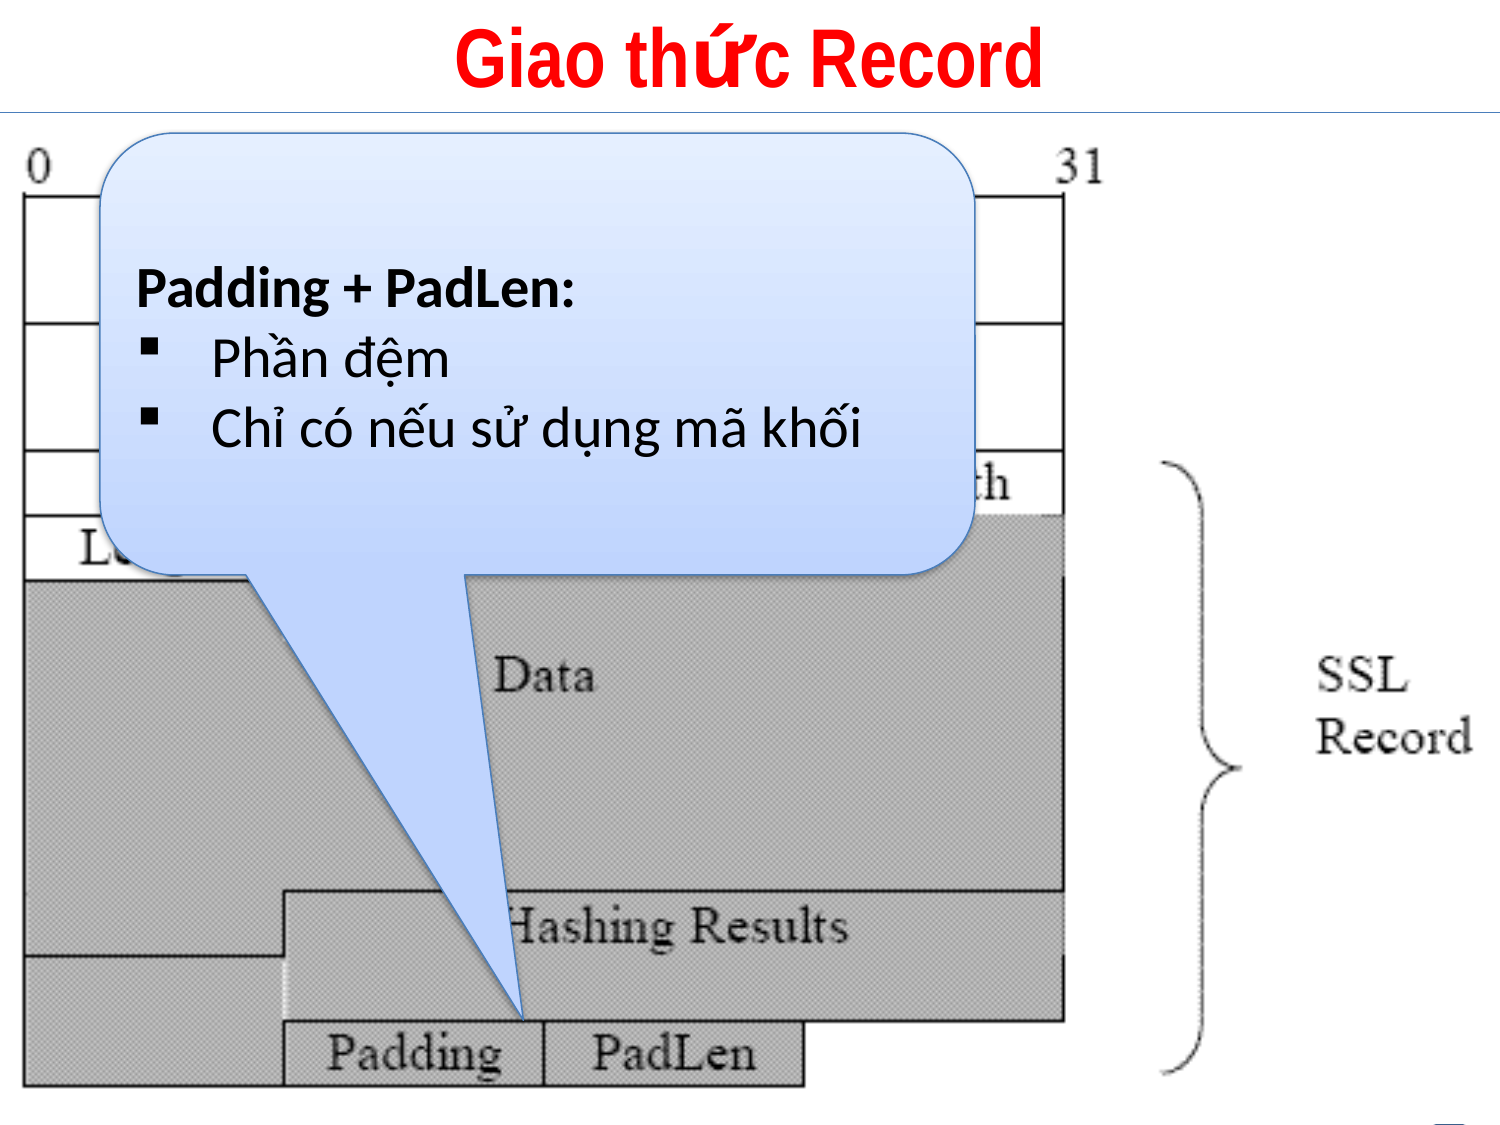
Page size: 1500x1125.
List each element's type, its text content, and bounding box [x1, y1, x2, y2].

title Giao thức Record [0, 0, 1500, 113]
picture [0, 137, 1500, 1124]
